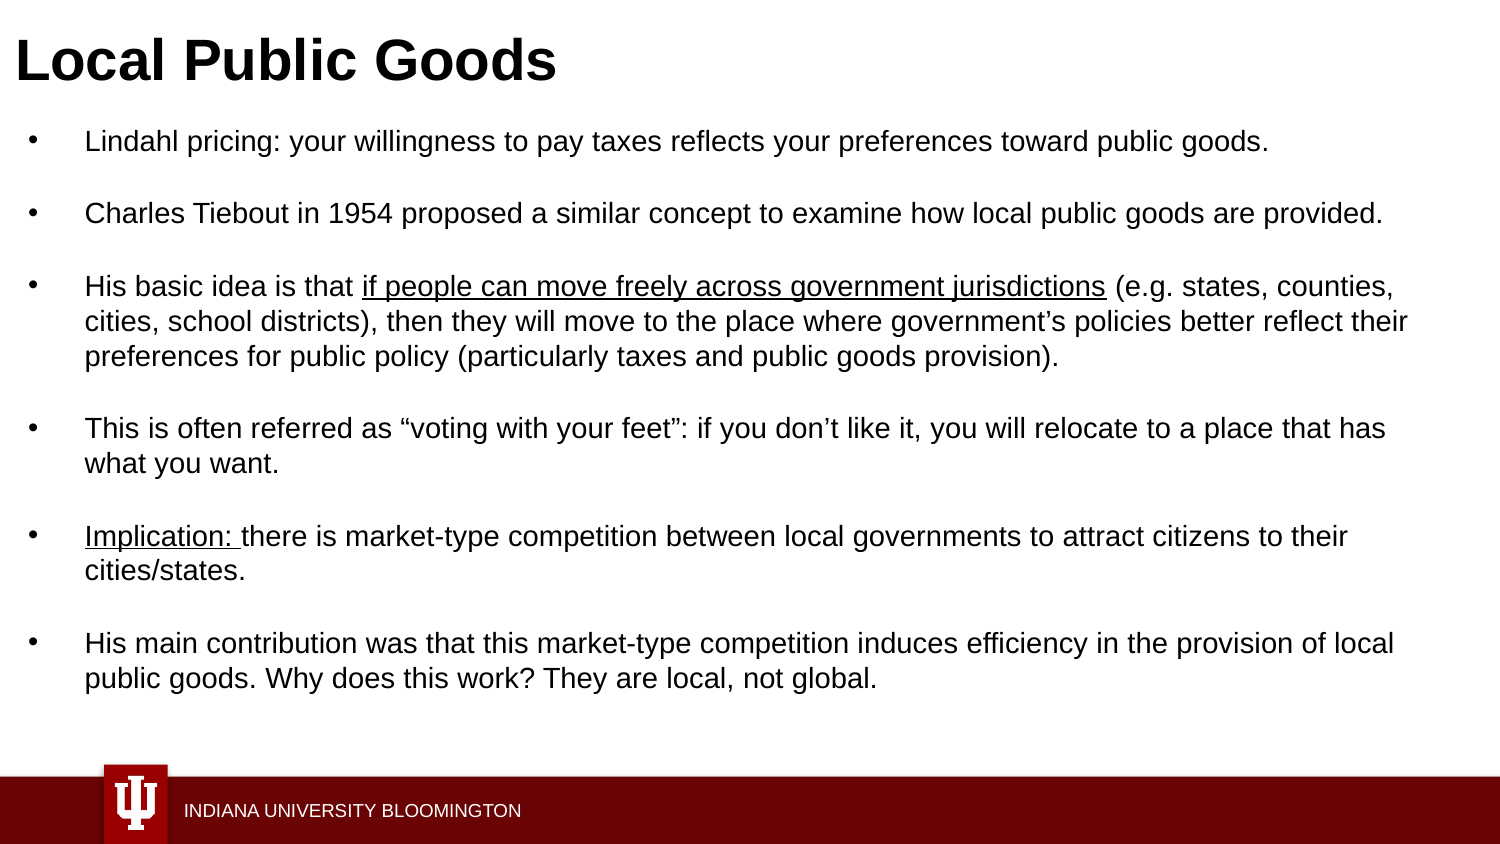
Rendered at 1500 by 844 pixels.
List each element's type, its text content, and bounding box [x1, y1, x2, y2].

text_box Lindahl pricing: your willingness to pay taxes reflects your preferences toward public goods. Charles Tiebout in 1954 proposed a similar concept to examine how local public goods are provided. His basic idea is that if people can move freely across government jurisdictions (e.g. states, counties, cities, school districts), then they will move to the place where government’s policies better reflect their preferences for public policy (particularly taxes and public goods provision). This is often referred as “voting with your feet”: if you don’t like it, you will relocate to a place that has what you want. Implication: there is market-type competition between local governments to attract citizens to their cities/states. His main contribution was that this market-type competition induces efficiency in the provision of local public goods. Why does this work? They are local, not global. [13, 114, 1461, 702]
title Local Public Goods [0, 0, 1500, 115]
